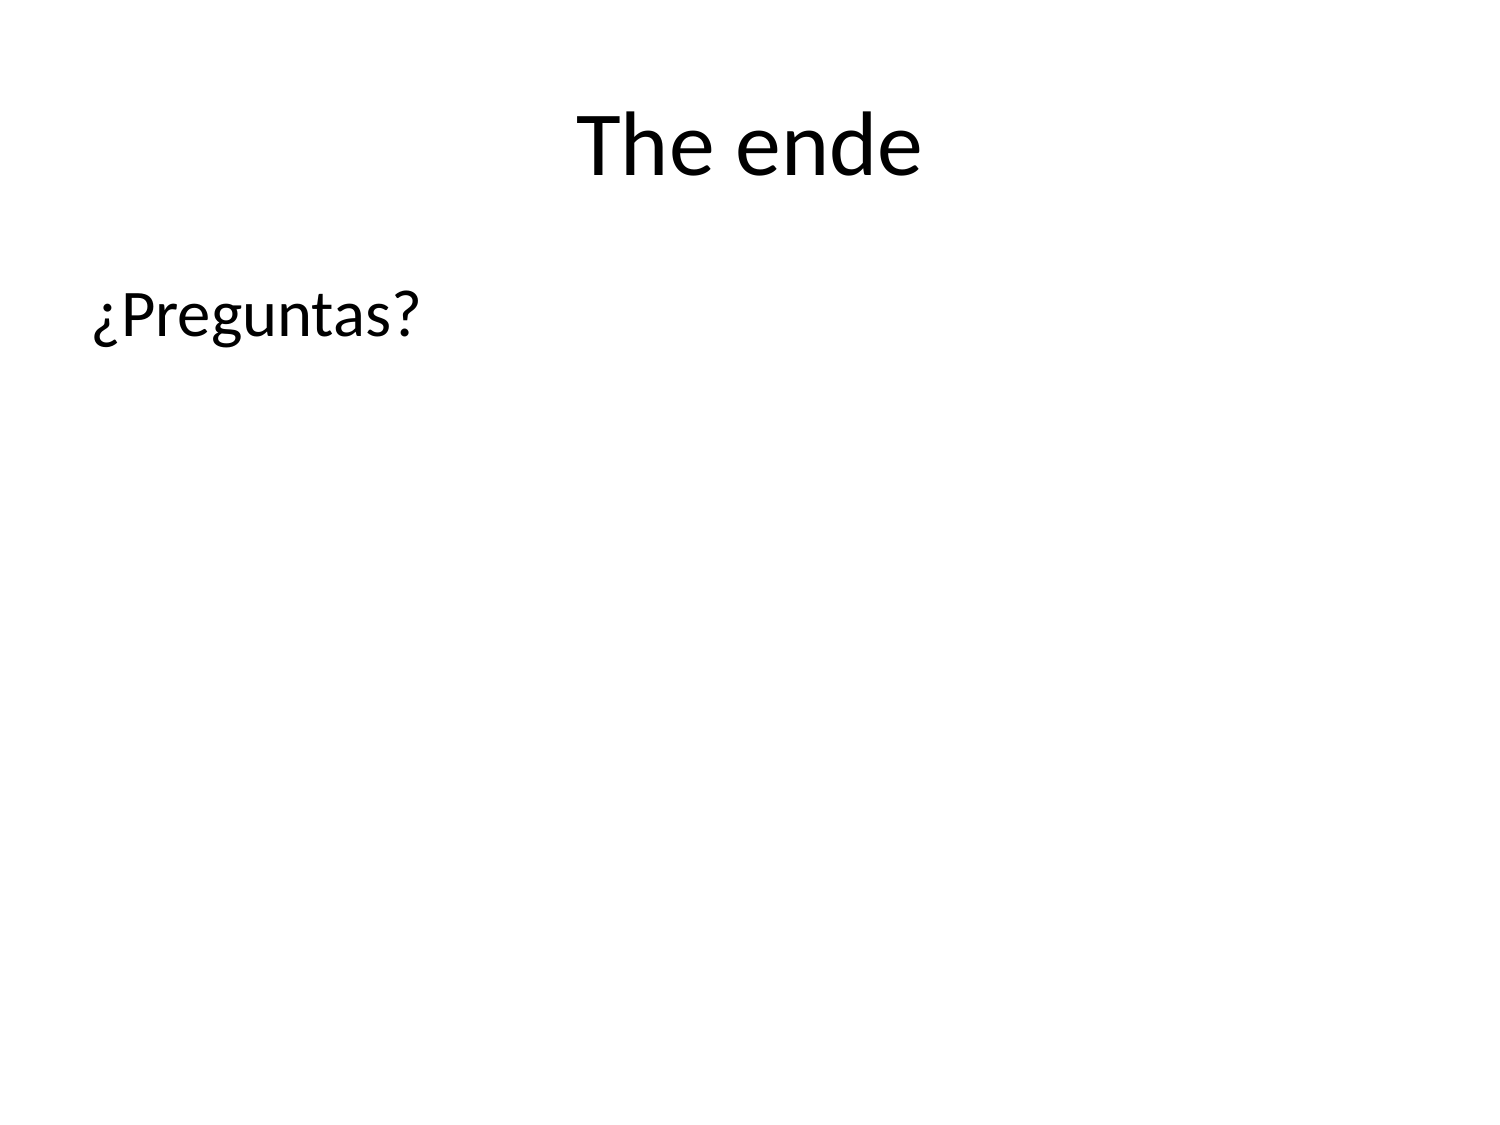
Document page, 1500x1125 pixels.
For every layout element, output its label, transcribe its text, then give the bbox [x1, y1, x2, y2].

title The ende [75, 45, 1425, 233]
list ¿Preguntas? [75, 262, 1425, 1005]
